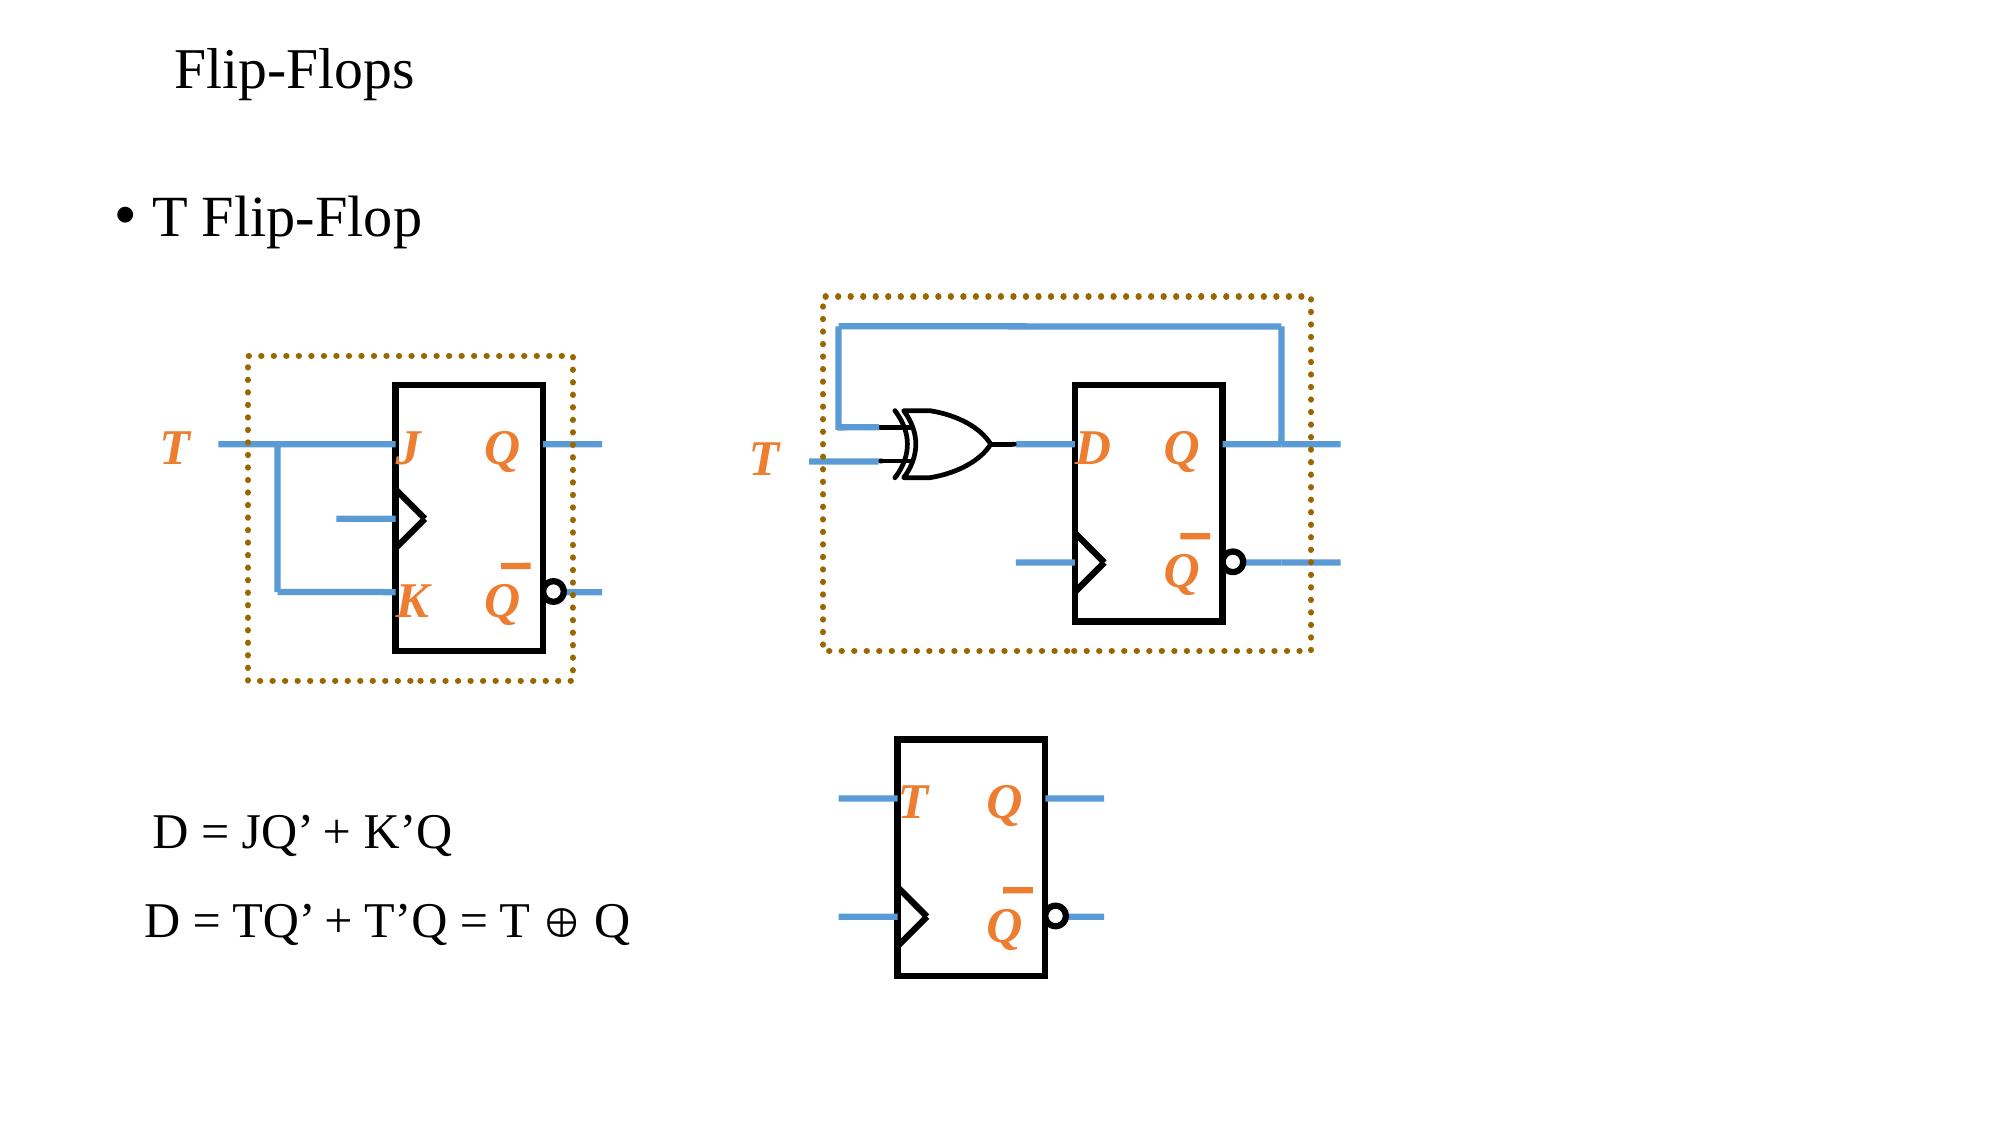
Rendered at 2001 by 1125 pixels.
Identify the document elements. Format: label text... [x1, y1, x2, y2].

text_box T Flip-Flop [100, 178, 1459, 257]
text_box D = TQ’ + T’Q = T  Q [144, 887, 631, 948]
text_box [823, 296, 1312, 326]
text_box [247, 355, 573, 385]
text_box [247, 652, 573, 681]
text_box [748, 326, 1341, 622]
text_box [838, 739, 1105, 976]
text_box [823, 622, 1312, 651]
title Flip-Flops [159, 31, 1459, 109]
text_box D = JQ’ + K’Q [152, 798, 453, 859]
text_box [159, 385, 603, 652]
